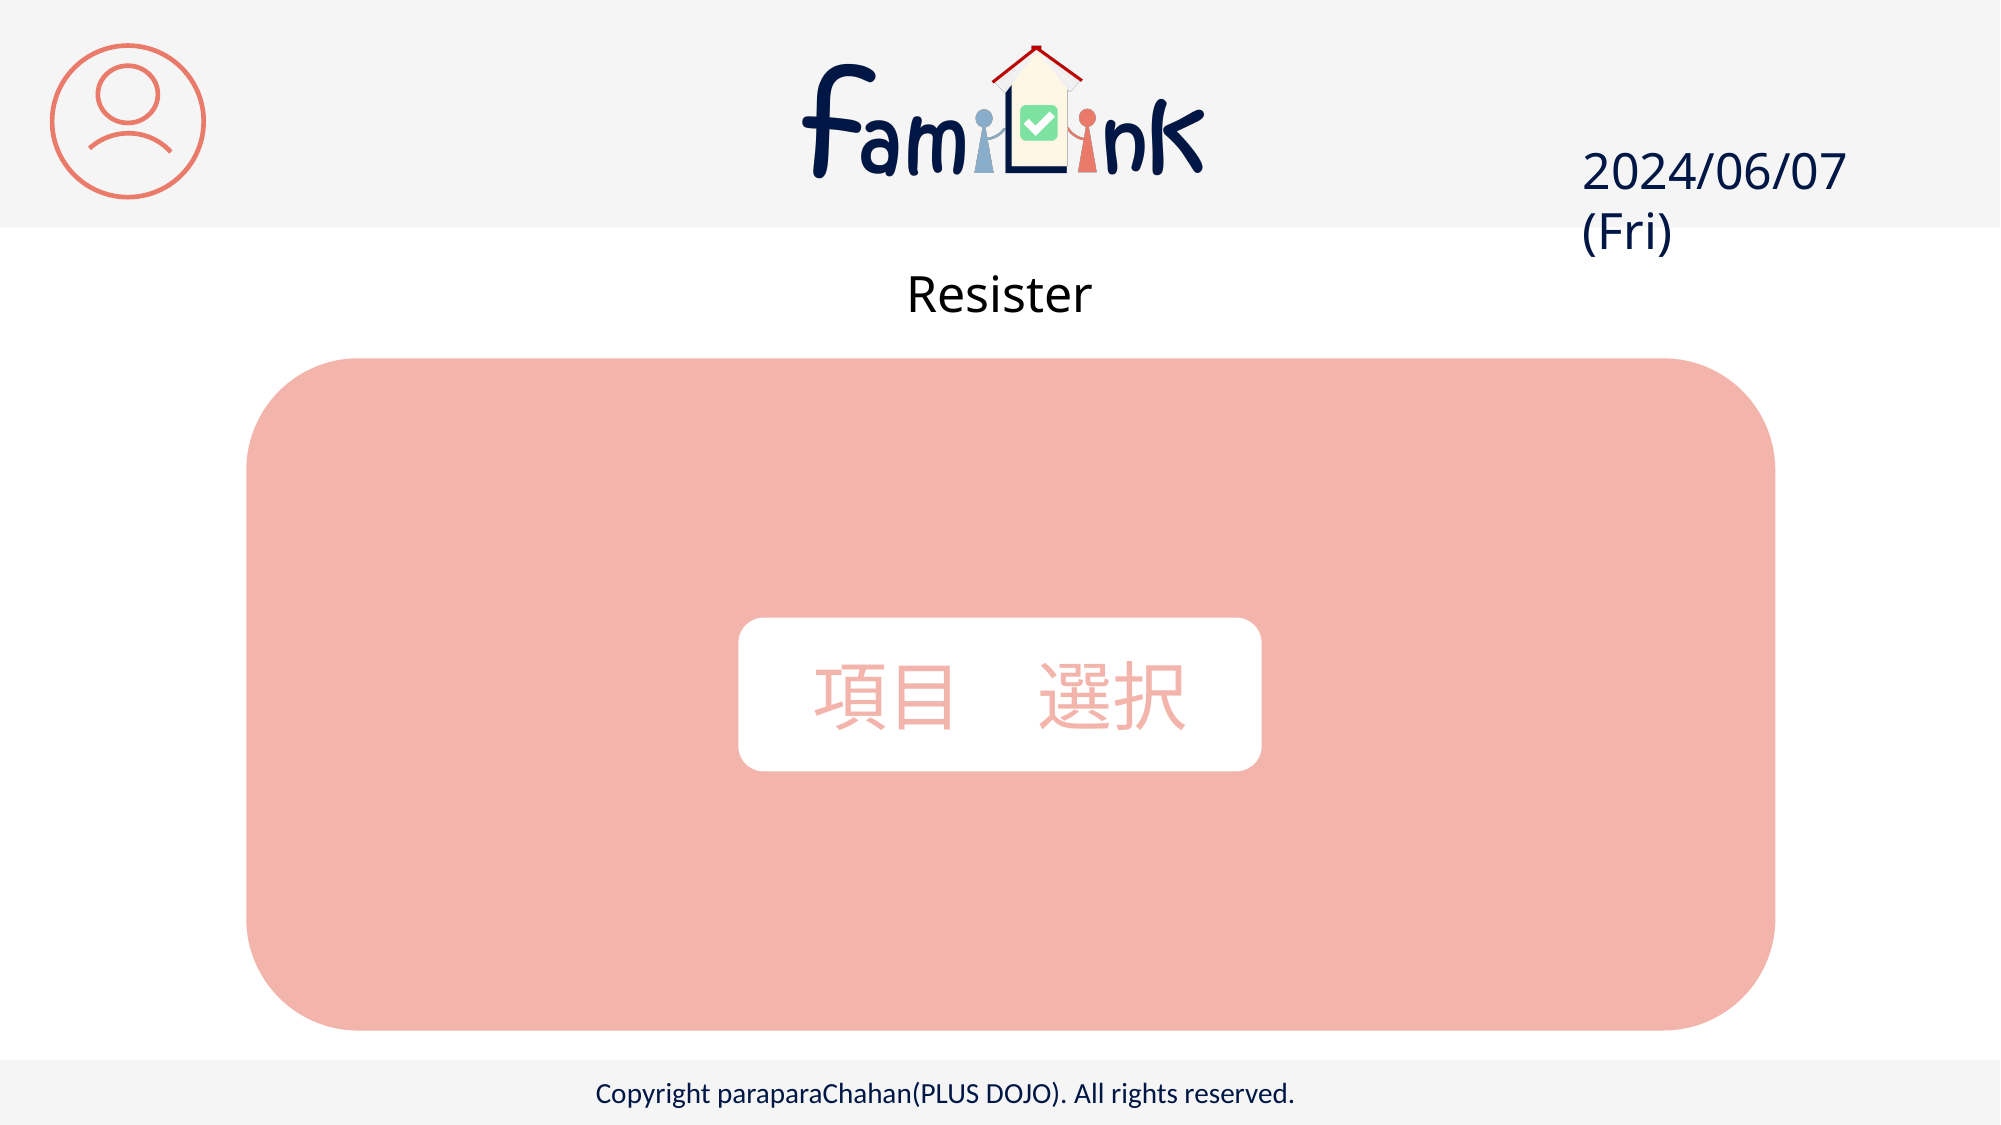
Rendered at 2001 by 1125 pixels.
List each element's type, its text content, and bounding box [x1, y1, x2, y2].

text_box 2024/06/07 (Fri) [1567, 132, 1962, 267]
text_box Copyright paraparaChahan(PLUS DOJO). All rights reserved. [580, 1067, 1560, 1117]
text_box 項目 選択 [737, 616, 1263, 773]
text_box Resister [707, 254, 1293, 330]
text_box [0, 0, 2000, 228]
text_box [245, 357, 1777, 1032]
picture [791, 32, 1209, 199]
text_box [0, 1059, 2000, 1125]
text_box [52, 45, 204, 248]
